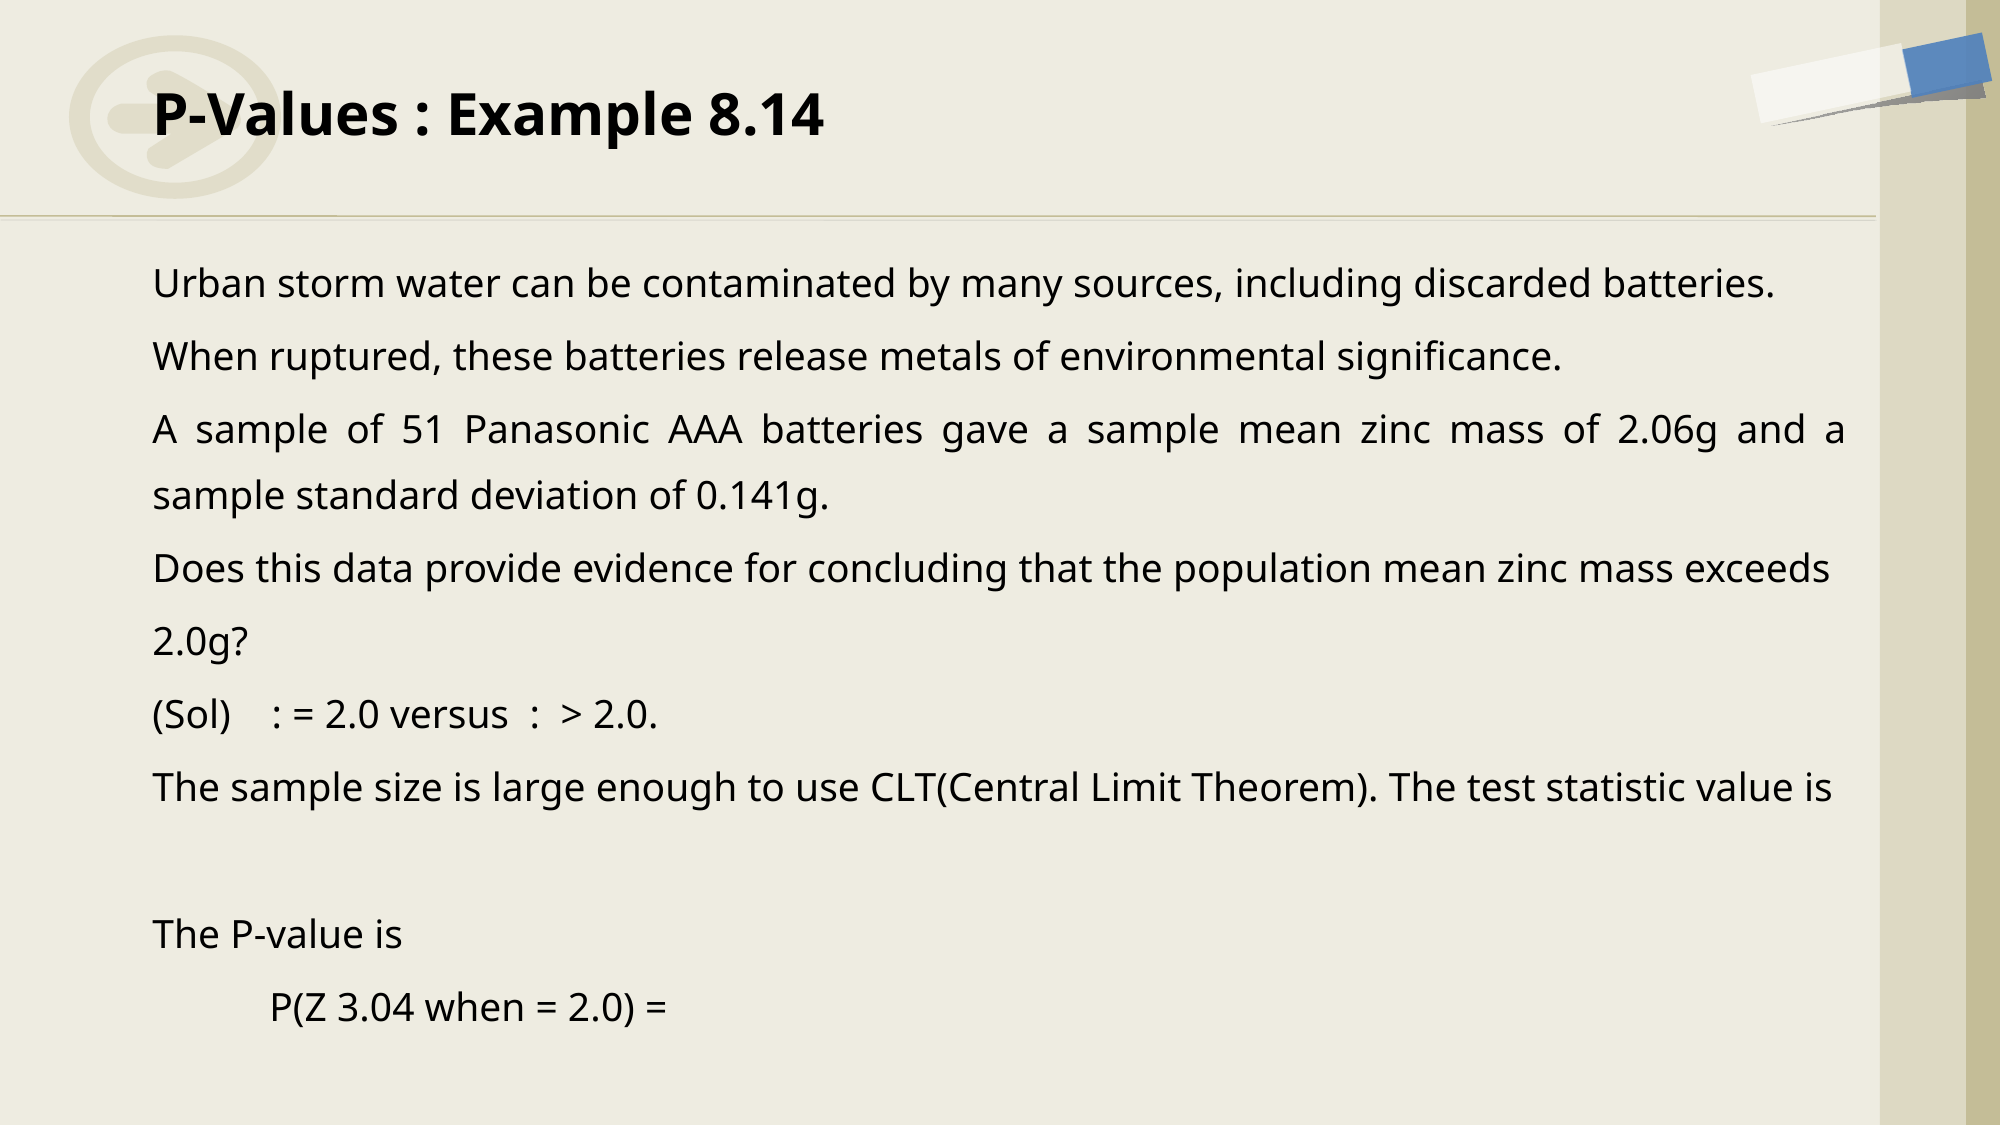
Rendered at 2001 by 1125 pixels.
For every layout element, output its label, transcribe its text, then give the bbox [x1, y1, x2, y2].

title P-Values : Example 8.14 [137, 59, 1863, 165]
